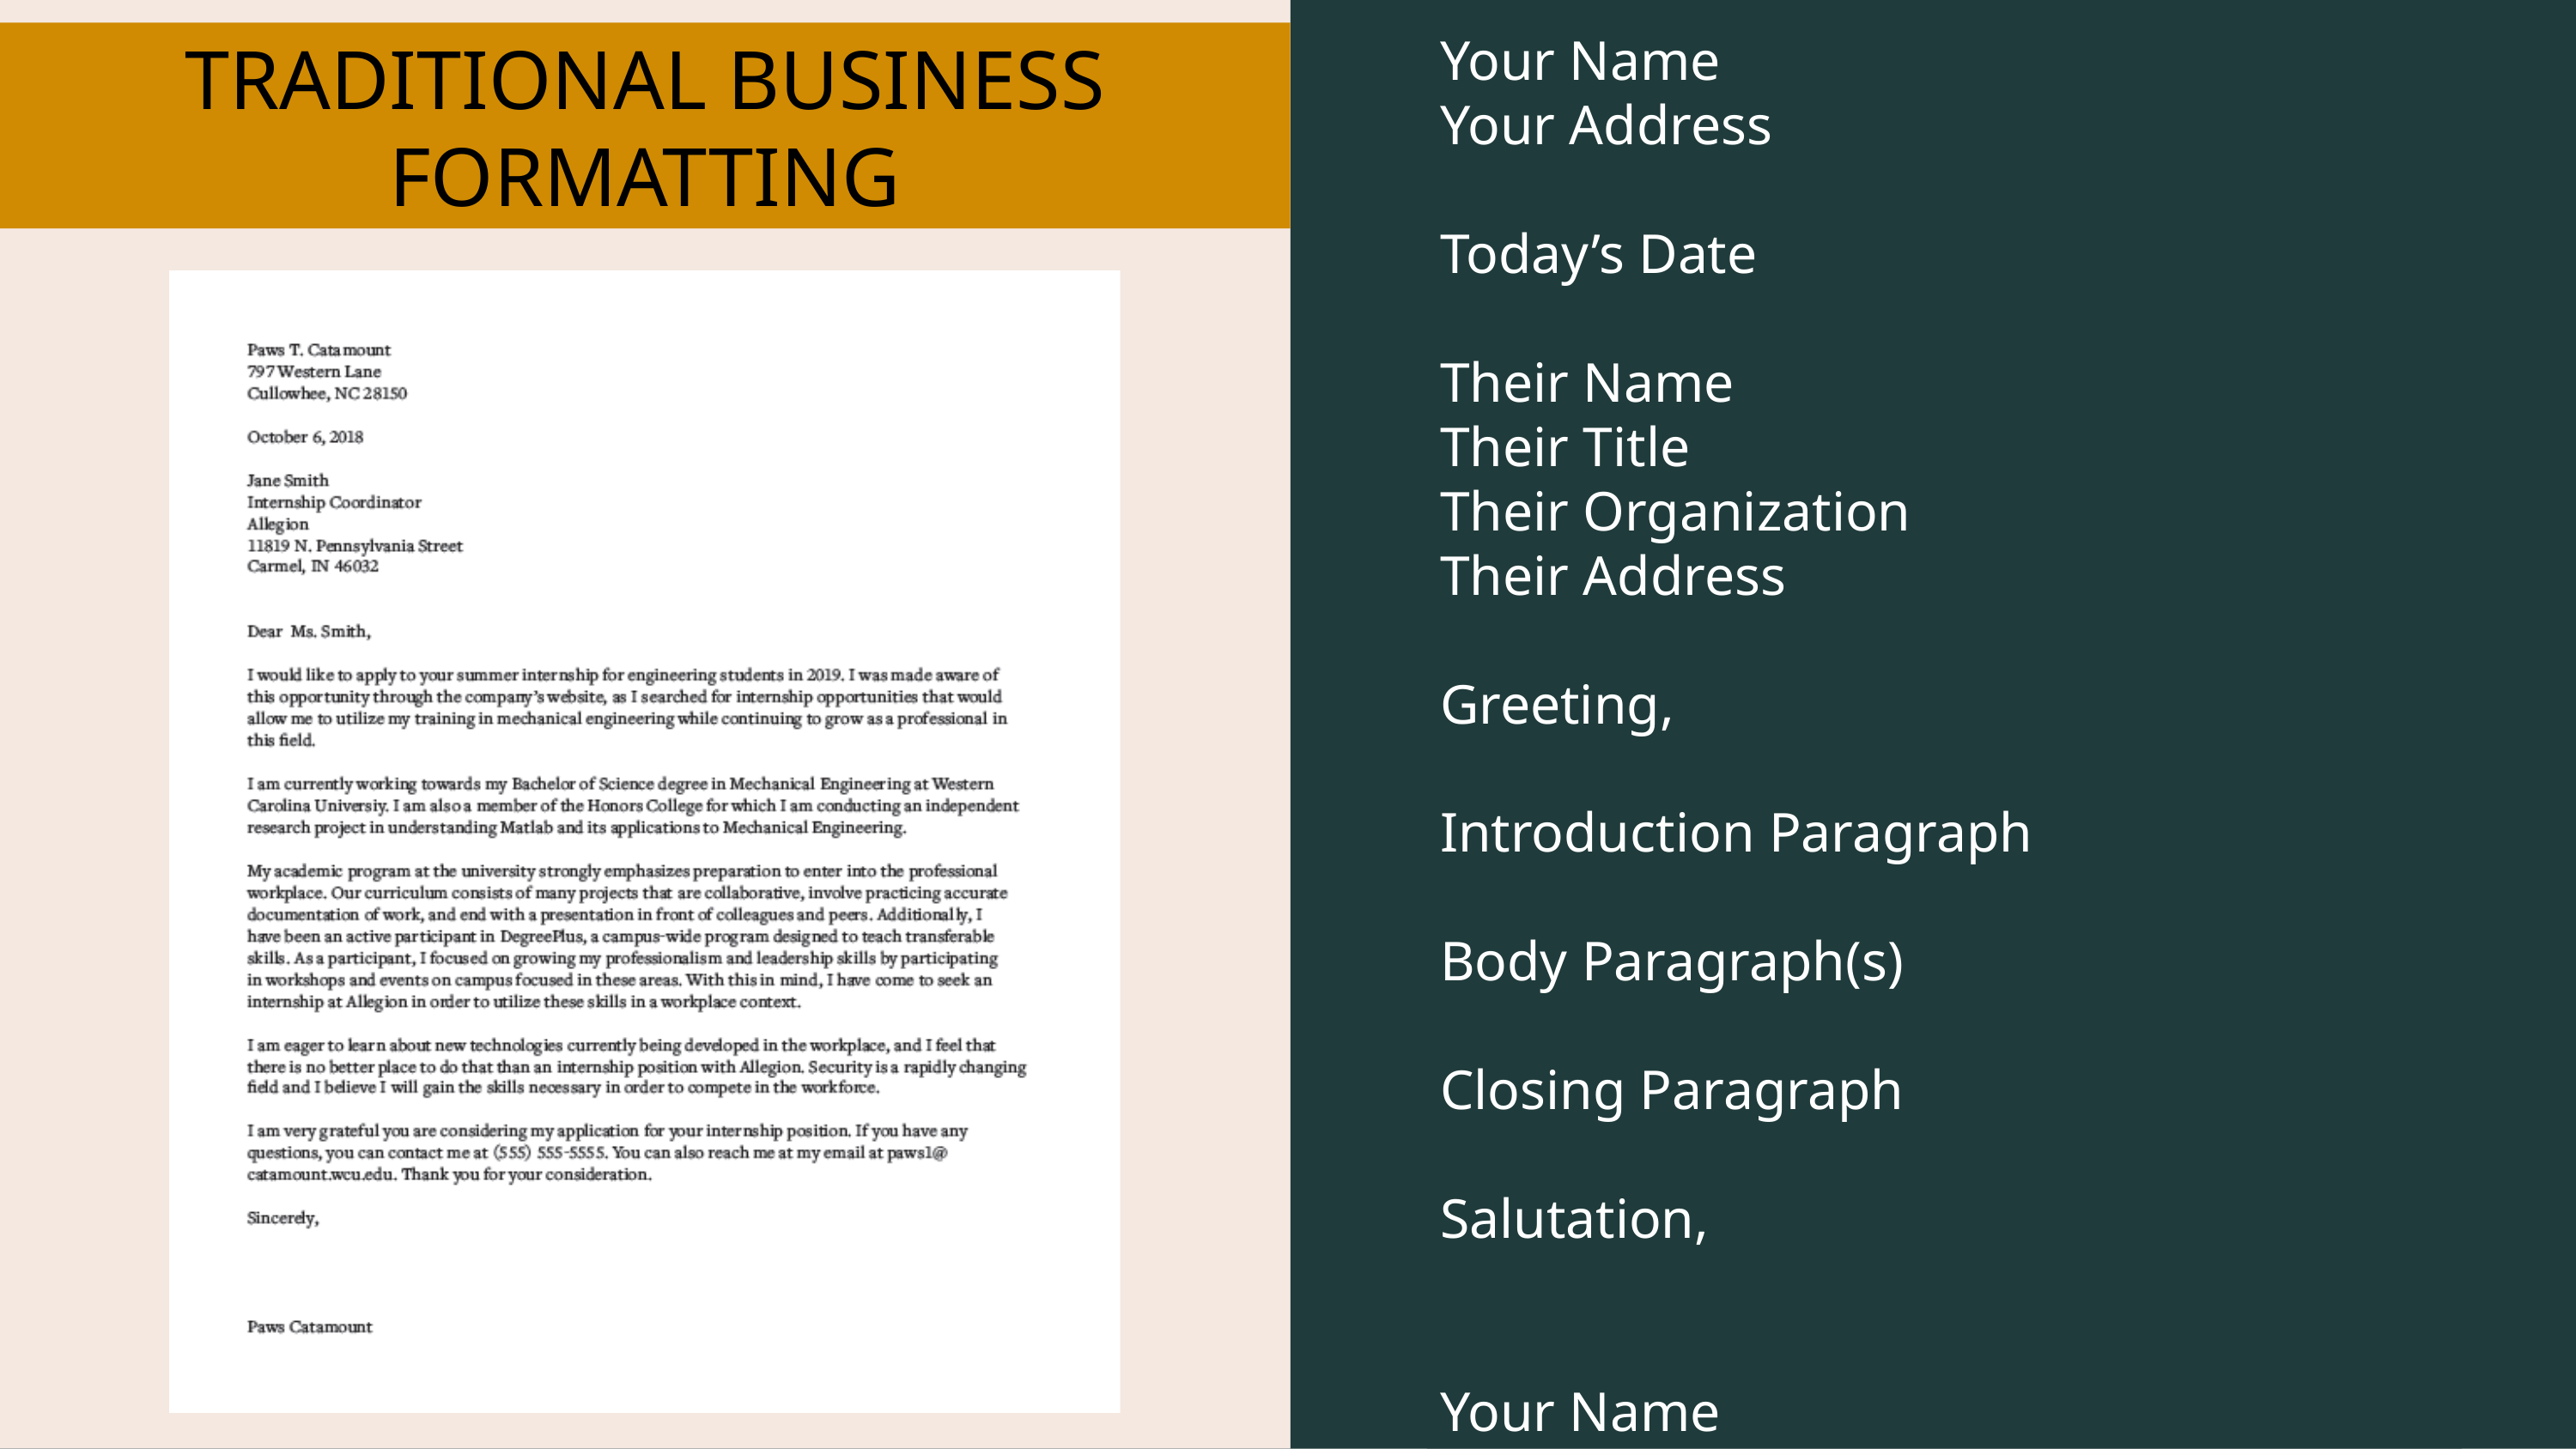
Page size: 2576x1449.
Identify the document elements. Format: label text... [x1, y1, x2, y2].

text_box TRADITIONAL Business Formatting [0, 22, 1291, 229]
picture [168, 270, 1121, 1413]
title Your Name Your Address Today’s Date Their Name Their Title Their Organization Their Address Greeting, Introduction Paragraph Body Paragraph(s) Closing Paragraph Salutation, Your Name [1426, 0, 2462, 1449]
text_box [0, 0, 1292, 1449]
